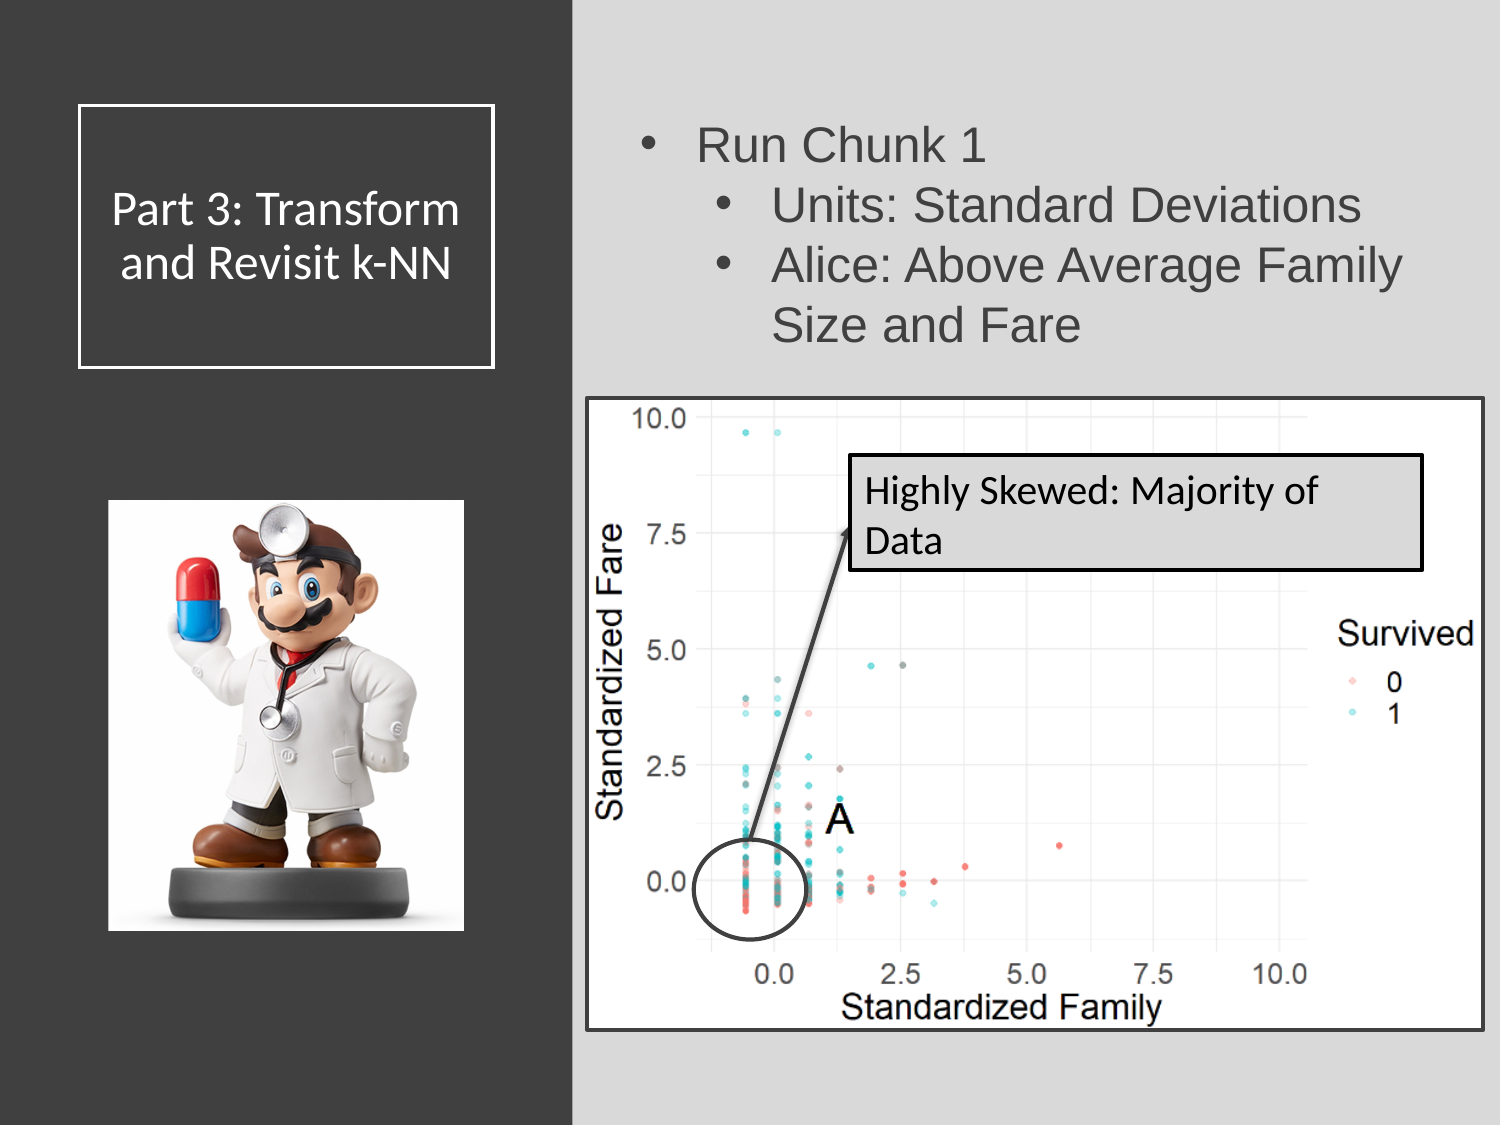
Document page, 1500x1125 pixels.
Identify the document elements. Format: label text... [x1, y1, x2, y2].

text_box [0, 0, 573, 1125]
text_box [749, 524, 851, 840]
text_box Run Chunk 1 Units: Standard Deviations Alice: Above Average Family Size and Fare [624, 105, 1500, 361]
picture [588, 399, 1482, 1028]
title Part 3: Transform and Revisit k-NN [78, 105, 494, 368]
picture [107, 499, 465, 931]
